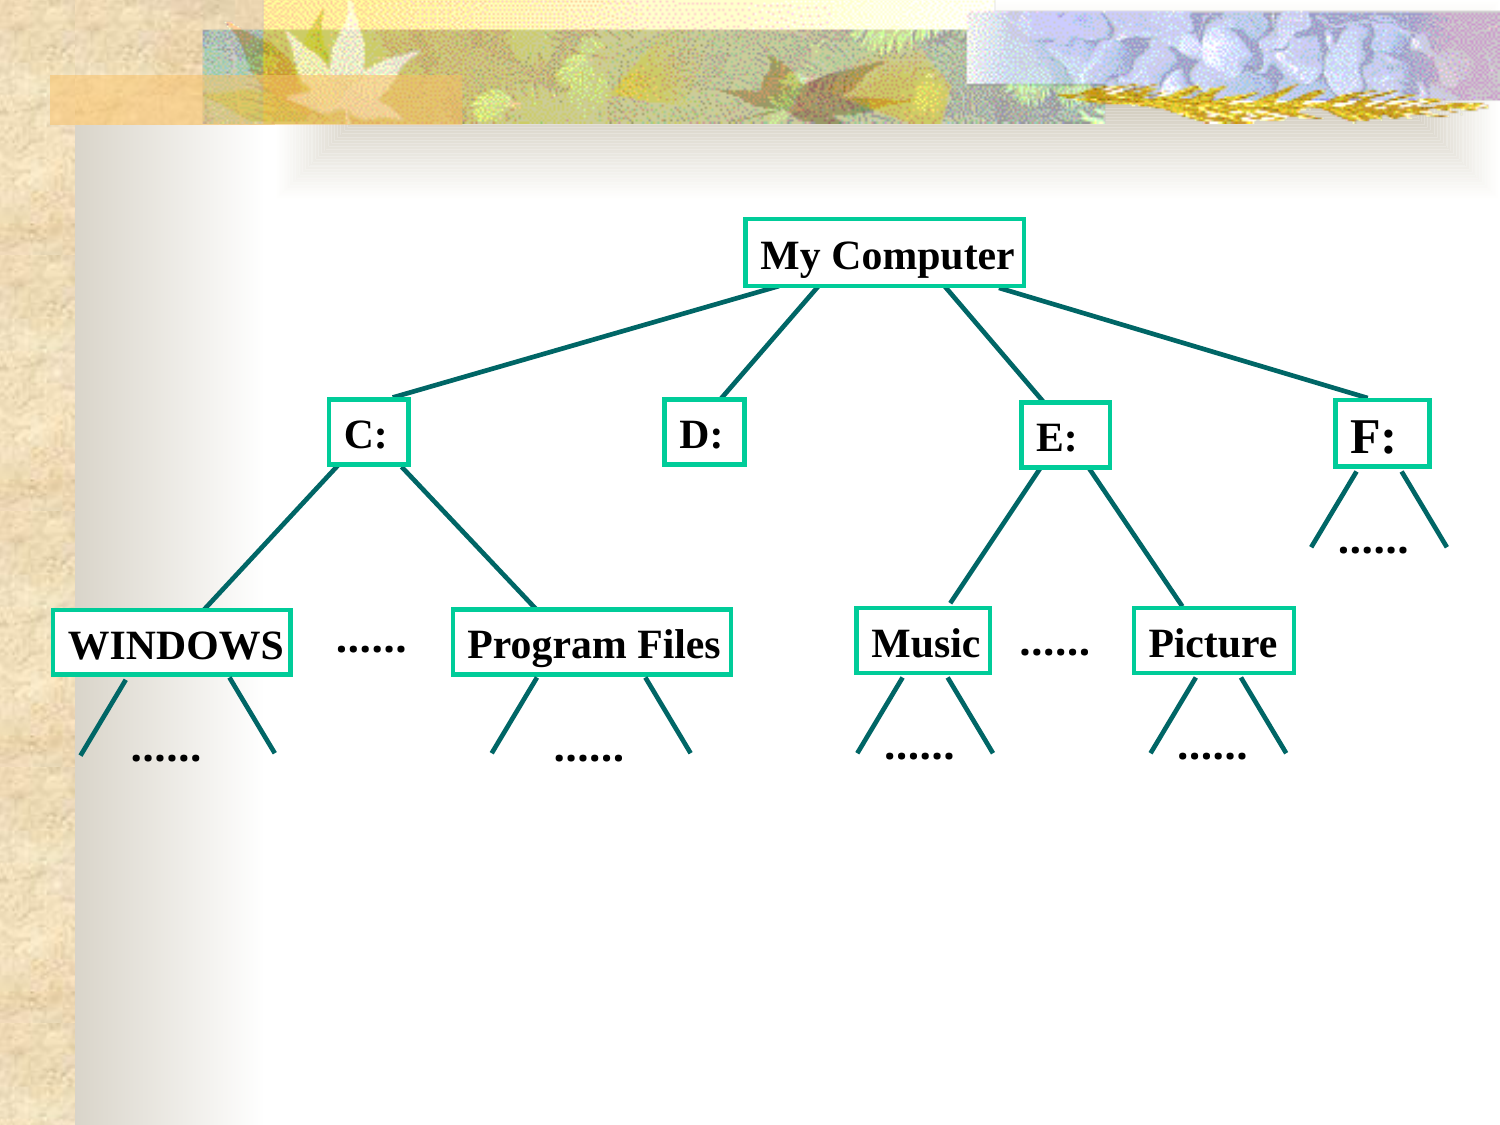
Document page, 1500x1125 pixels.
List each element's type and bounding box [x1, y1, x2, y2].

picture [0, 0, 1500, 1125]
text_box [52, 218, 1448, 778]
